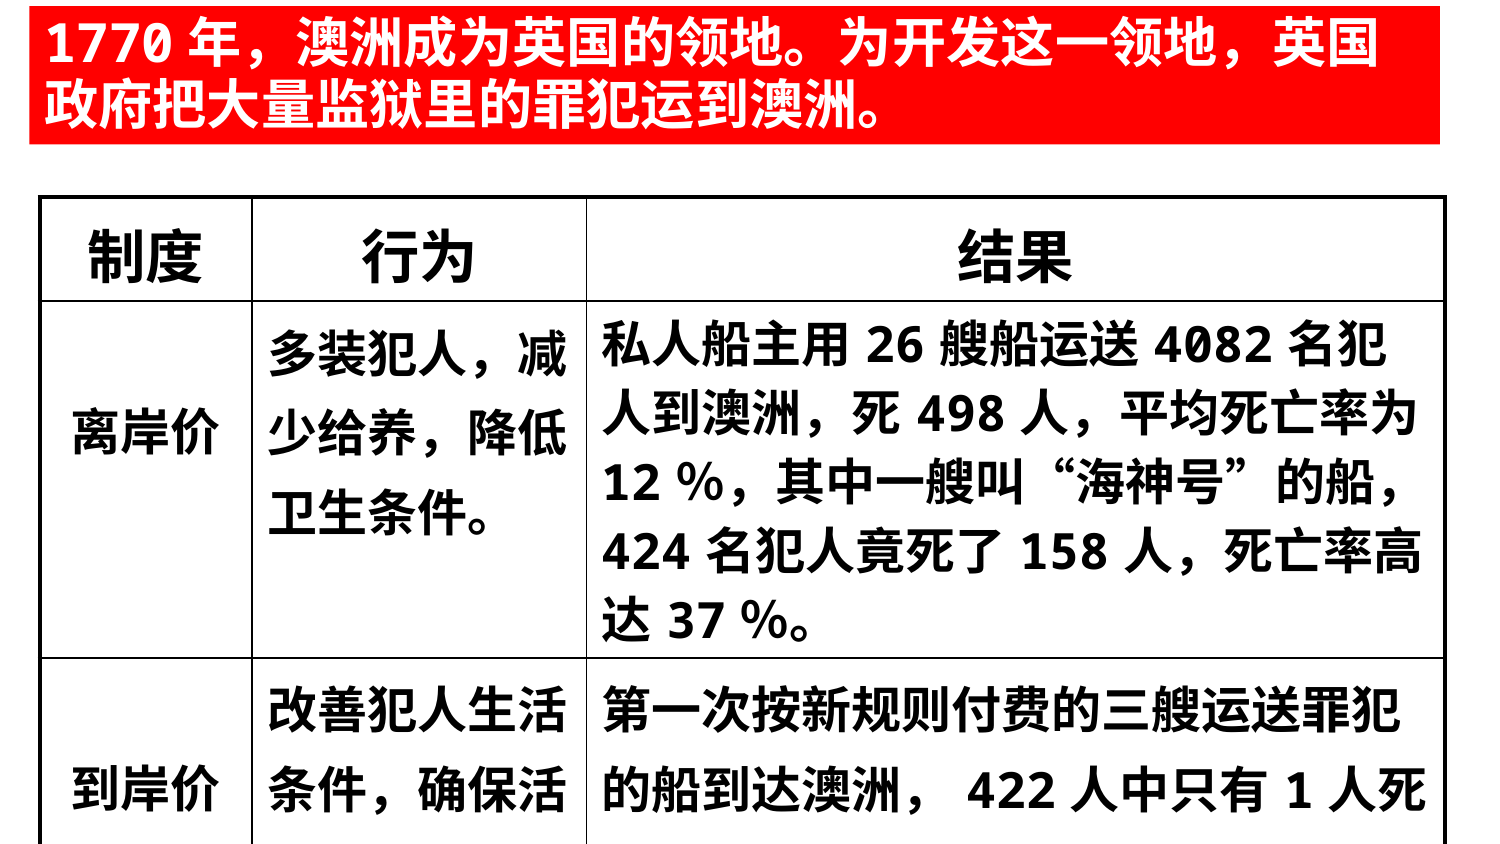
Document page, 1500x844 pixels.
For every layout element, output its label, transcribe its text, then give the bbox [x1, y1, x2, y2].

table_header 制度 [42, 199, 251, 300]
table_cell 到岸价 [42, 659, 251, 844]
table_cell 私人船主用26艘船运送4082名犯人到澳洲，死498人，平均死亡率为12％，其中一艘叫“海神号”的船，424名犯人竟死了158人，死亡率高达37％。 [587, 302, 1443, 657]
table_cell 离岸价 [42, 302, 251, 657]
table_header 行为 [253, 199, 586, 300]
table_cell 改善犯人生活条件，确保活着到达。 [253, 659, 586, 844]
table_cell 第一次按新规则付费的三艘运送罪犯的船到达澳洲，422人中只有1人死于途中。 [587, 659, 1443, 844]
text_box 1770年，澳洲成为英国的领地。为开发这一领地，英国政府把大量监狱里的罪犯运到澳洲。 [29, 6, 1440, 145]
table_cell 多装犯人，减少给养，降低卫生条件。 [253, 302, 586, 657]
table_header 结果 [587, 199, 1443, 300]
